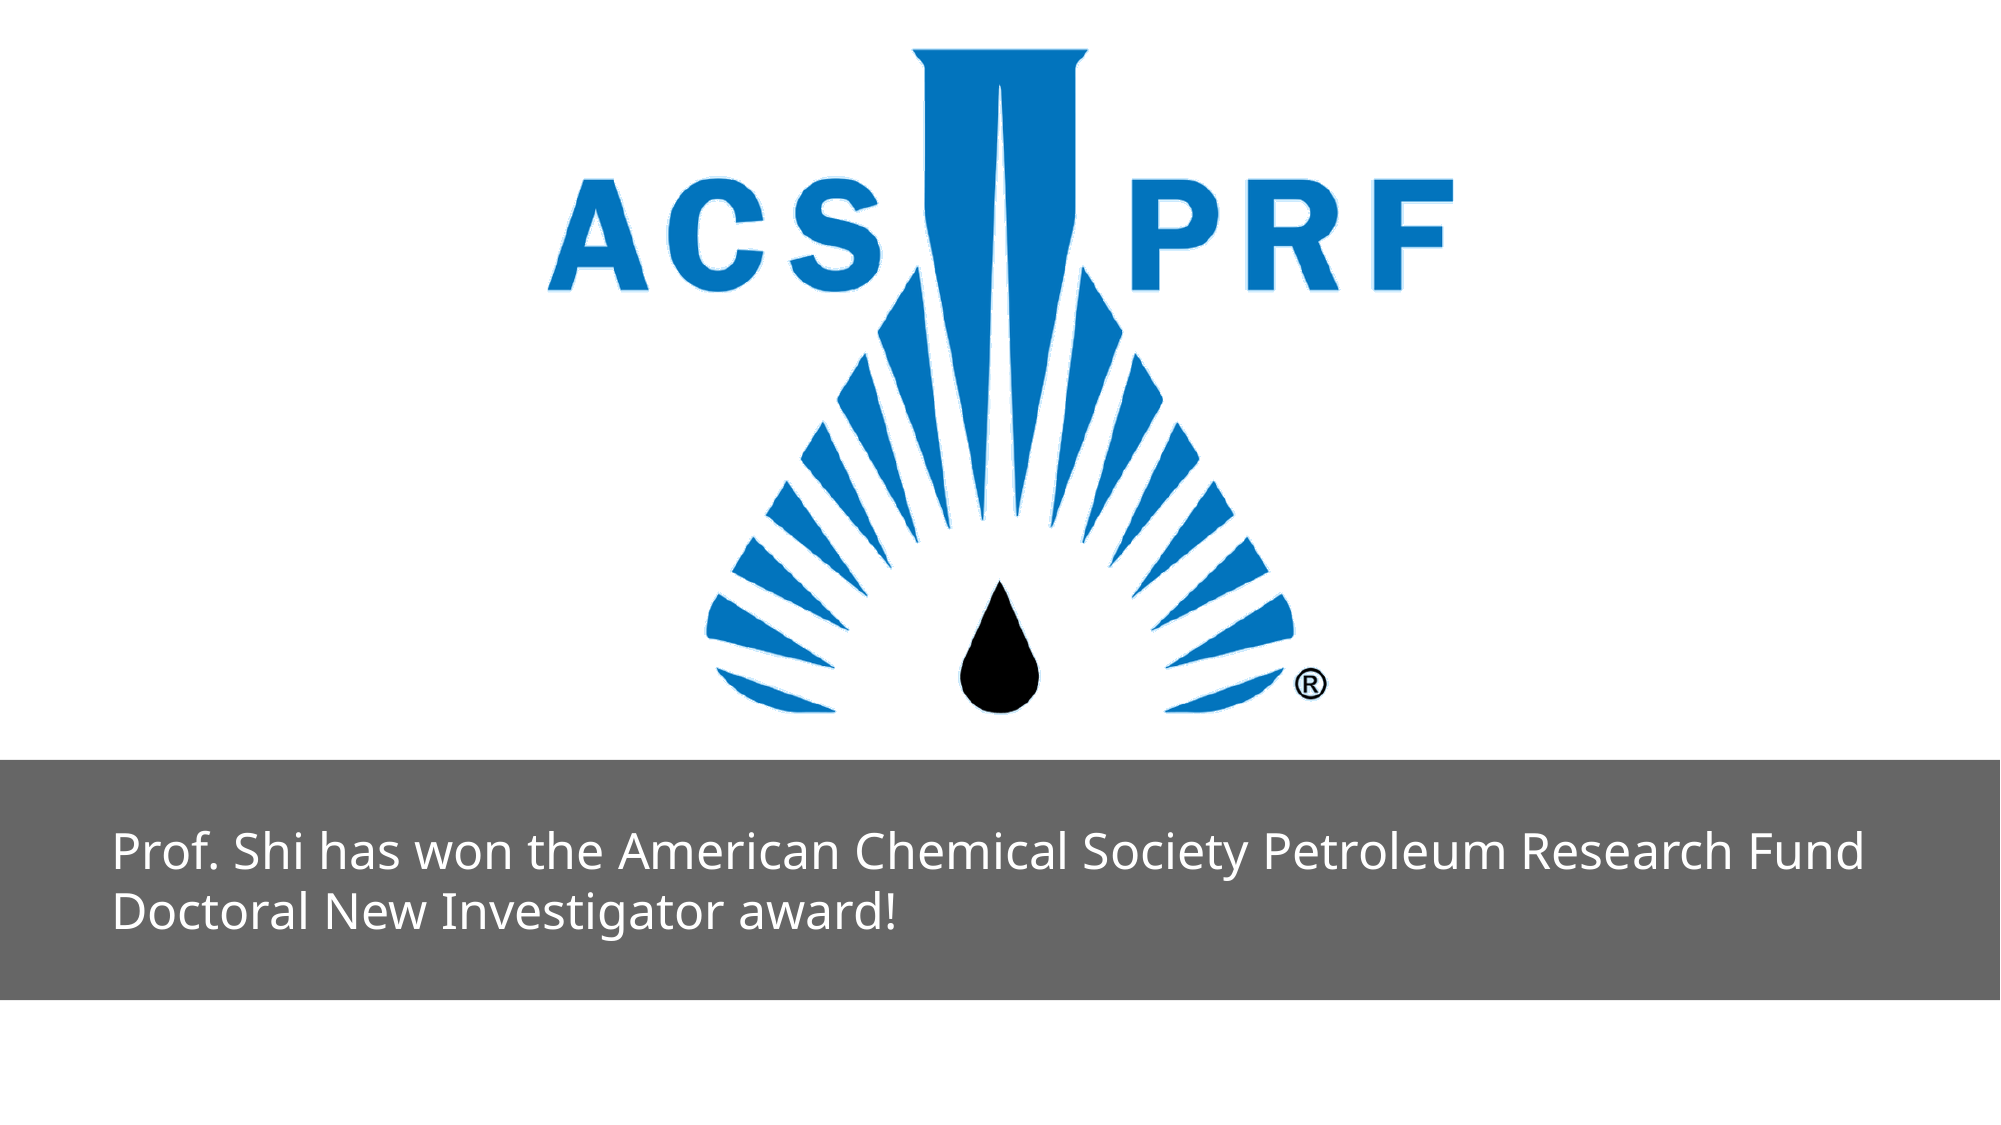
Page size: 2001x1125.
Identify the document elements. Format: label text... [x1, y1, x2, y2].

picture [322, 2, 1678, 761]
text_box [0, 758, 2000, 1002]
text_box Prof. Shi has won the American Chemical Society Petroleum Research Fund Doctoral New Investigator award! [96, 811, 1904, 947]
